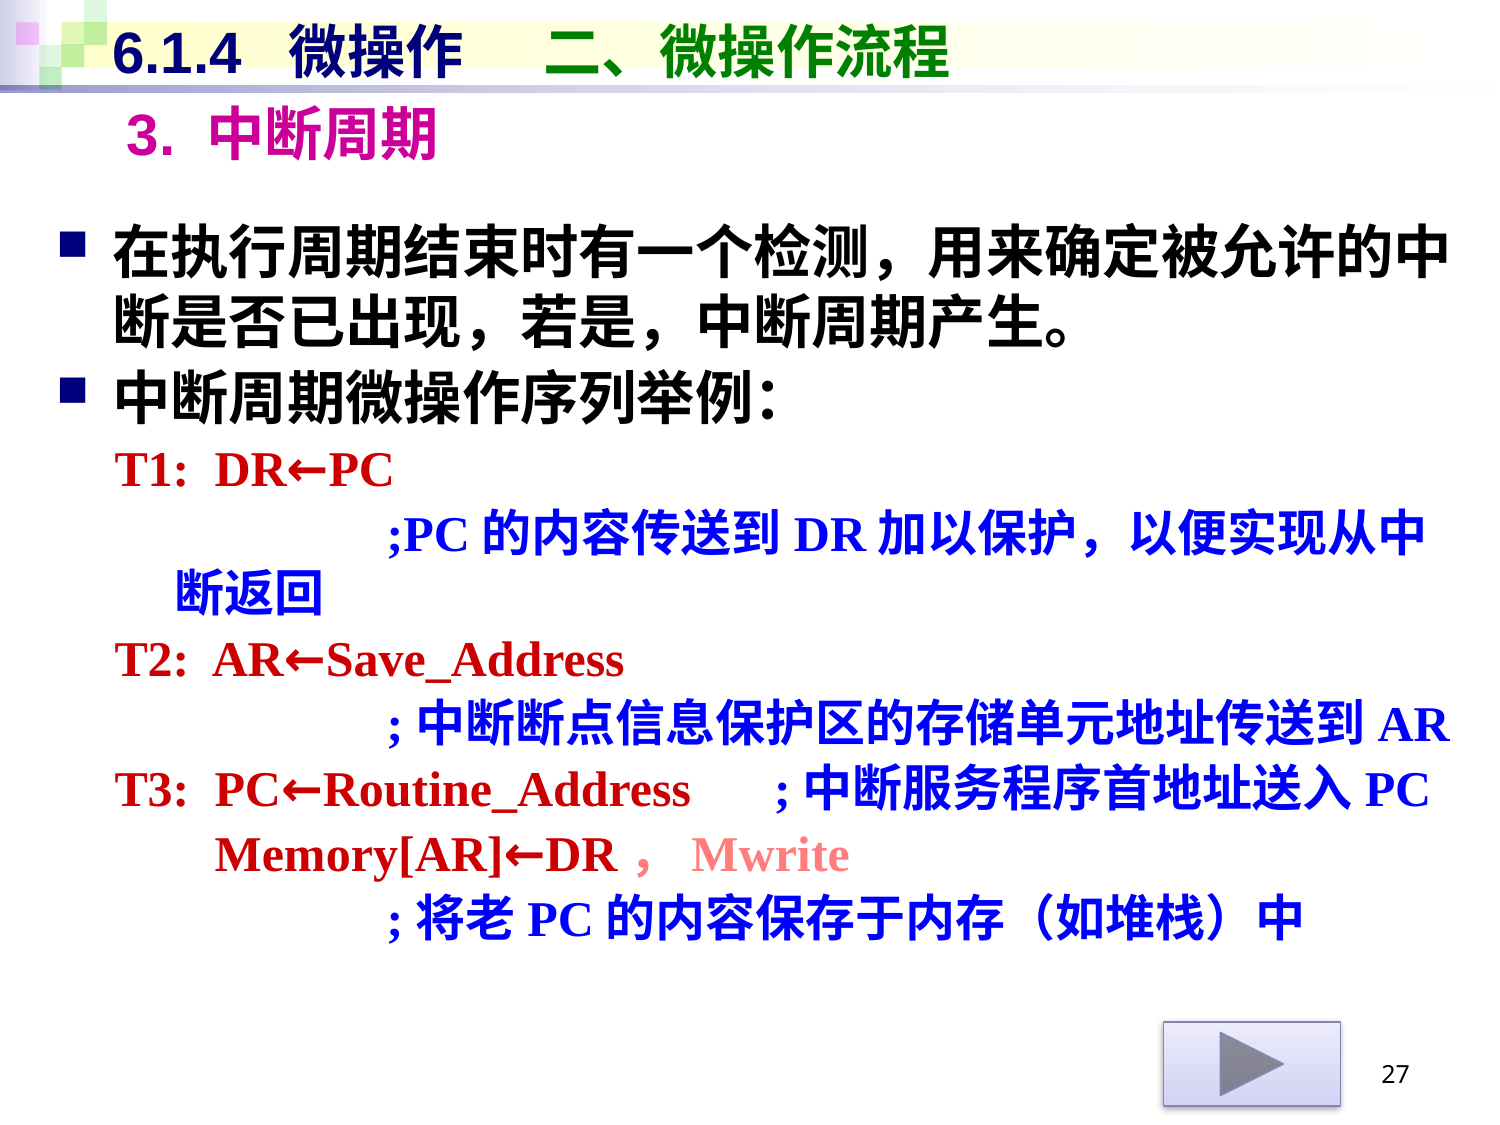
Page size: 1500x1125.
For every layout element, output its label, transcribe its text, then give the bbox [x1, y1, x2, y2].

list 在执行周期结束时有一个检测，用来确定被允许的中断是否已出现，若是，中断周期产生。 中断周期微操作序列举例： T1: DR←PC ;PC的内容传送到DR加以保护，以便实现从中断返回 T2: AR←Save_Address ;中断断点信息保护区的存储单元地址传送到AR T3: PC←Routine_Address ;中断服务程序首地址送入PC T3: Memory[AR]←DR，Mwrite ;将老PC的内容保存于内存（如堆栈）中 [40, 207, 1483, 1107]
text_box [1163, 1021, 1341, 1107]
text_box 3. 中断周期 [112, 90, 1495, 173]
title 6.1.4 微操作 二、微操作流程 [97, 7, 1483, 94]
